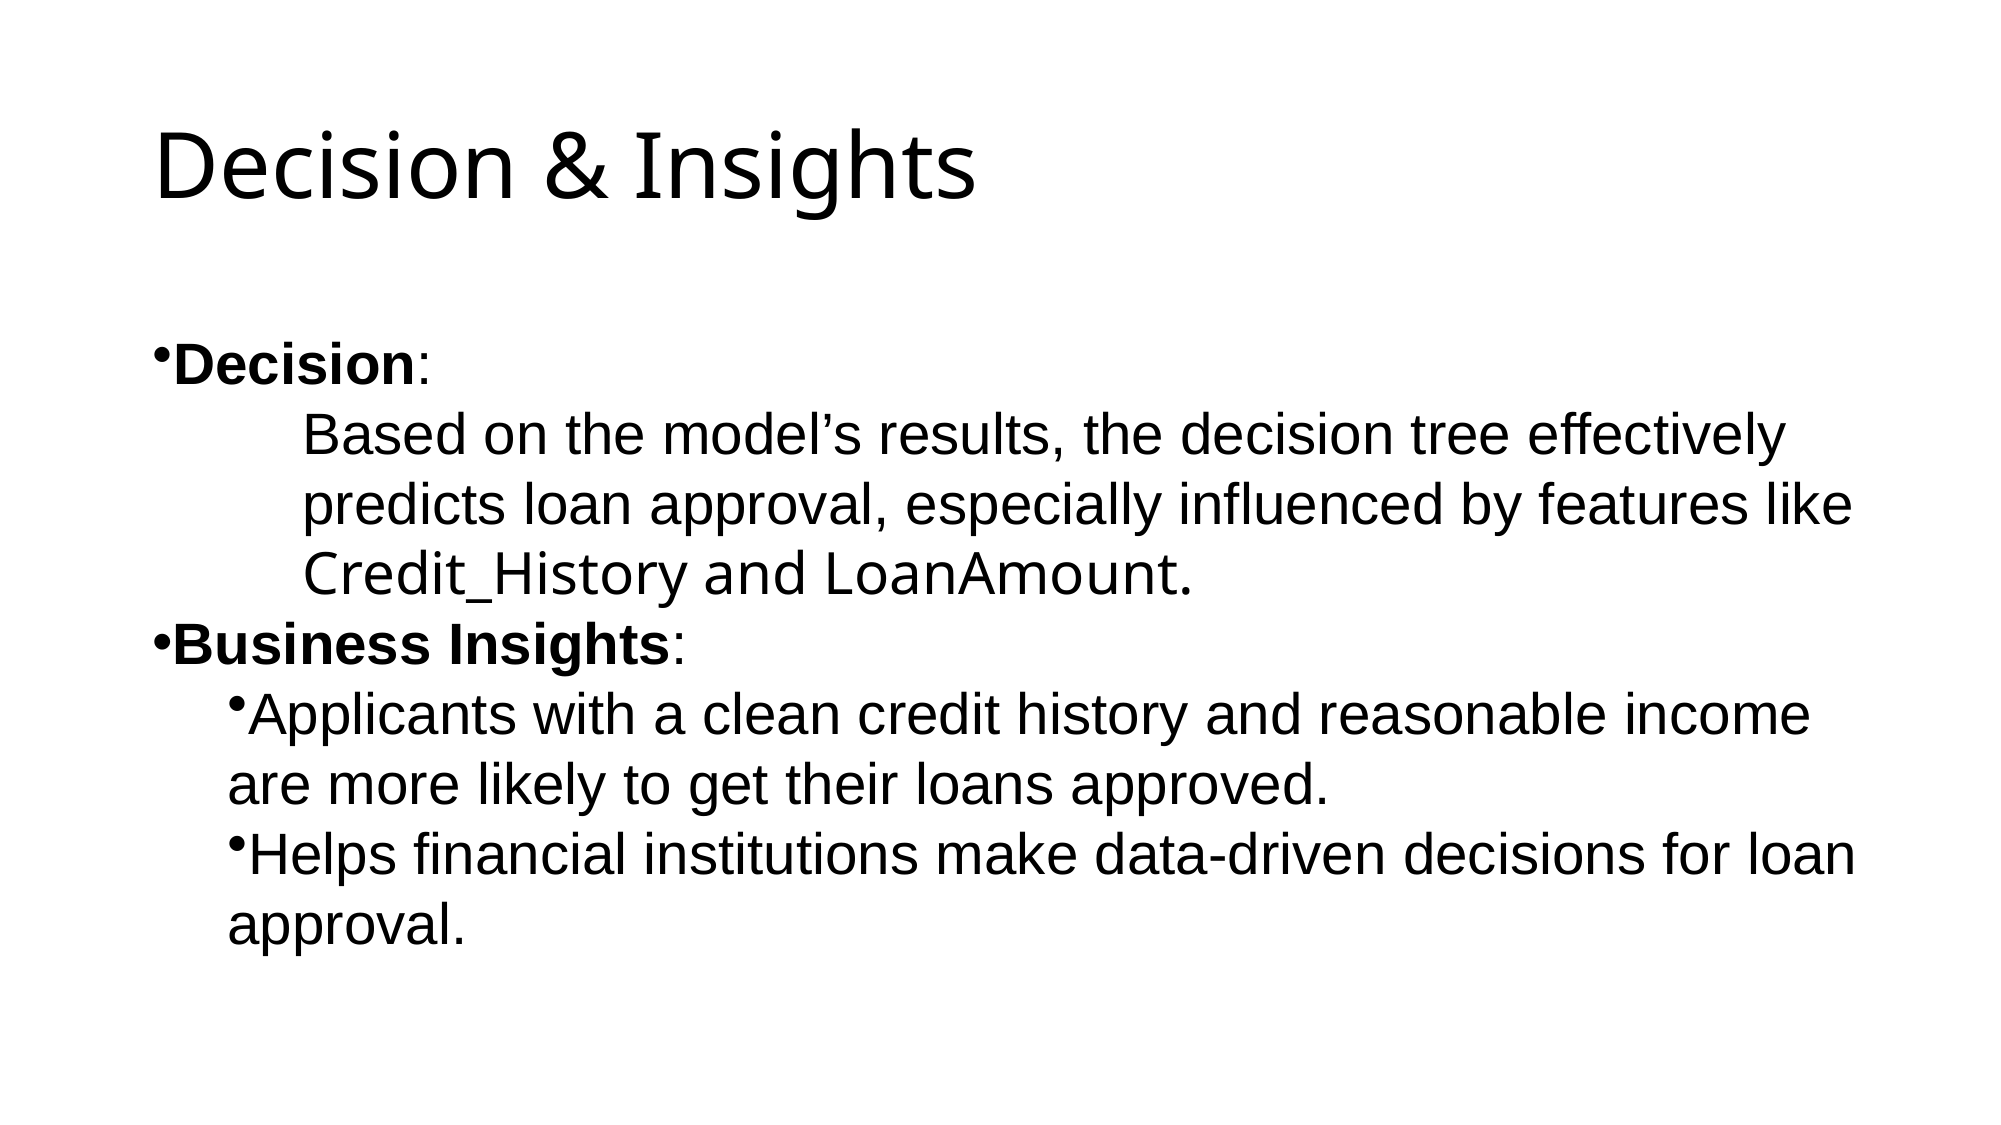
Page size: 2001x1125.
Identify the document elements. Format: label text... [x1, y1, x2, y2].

title Decision & Insights [137, 59, 1863, 258]
list Decision: Based on the model’s results, the decision tree effectively predicts loan approval, especially influenced by features like Credit_History and LoanAmount. Business Insights: Applicants with a clean credit history and reasonable income are more likely to get their loans approved. Helps financial institutions make data-driven decisions for loan approval. [137, 258, 1898, 1009]
